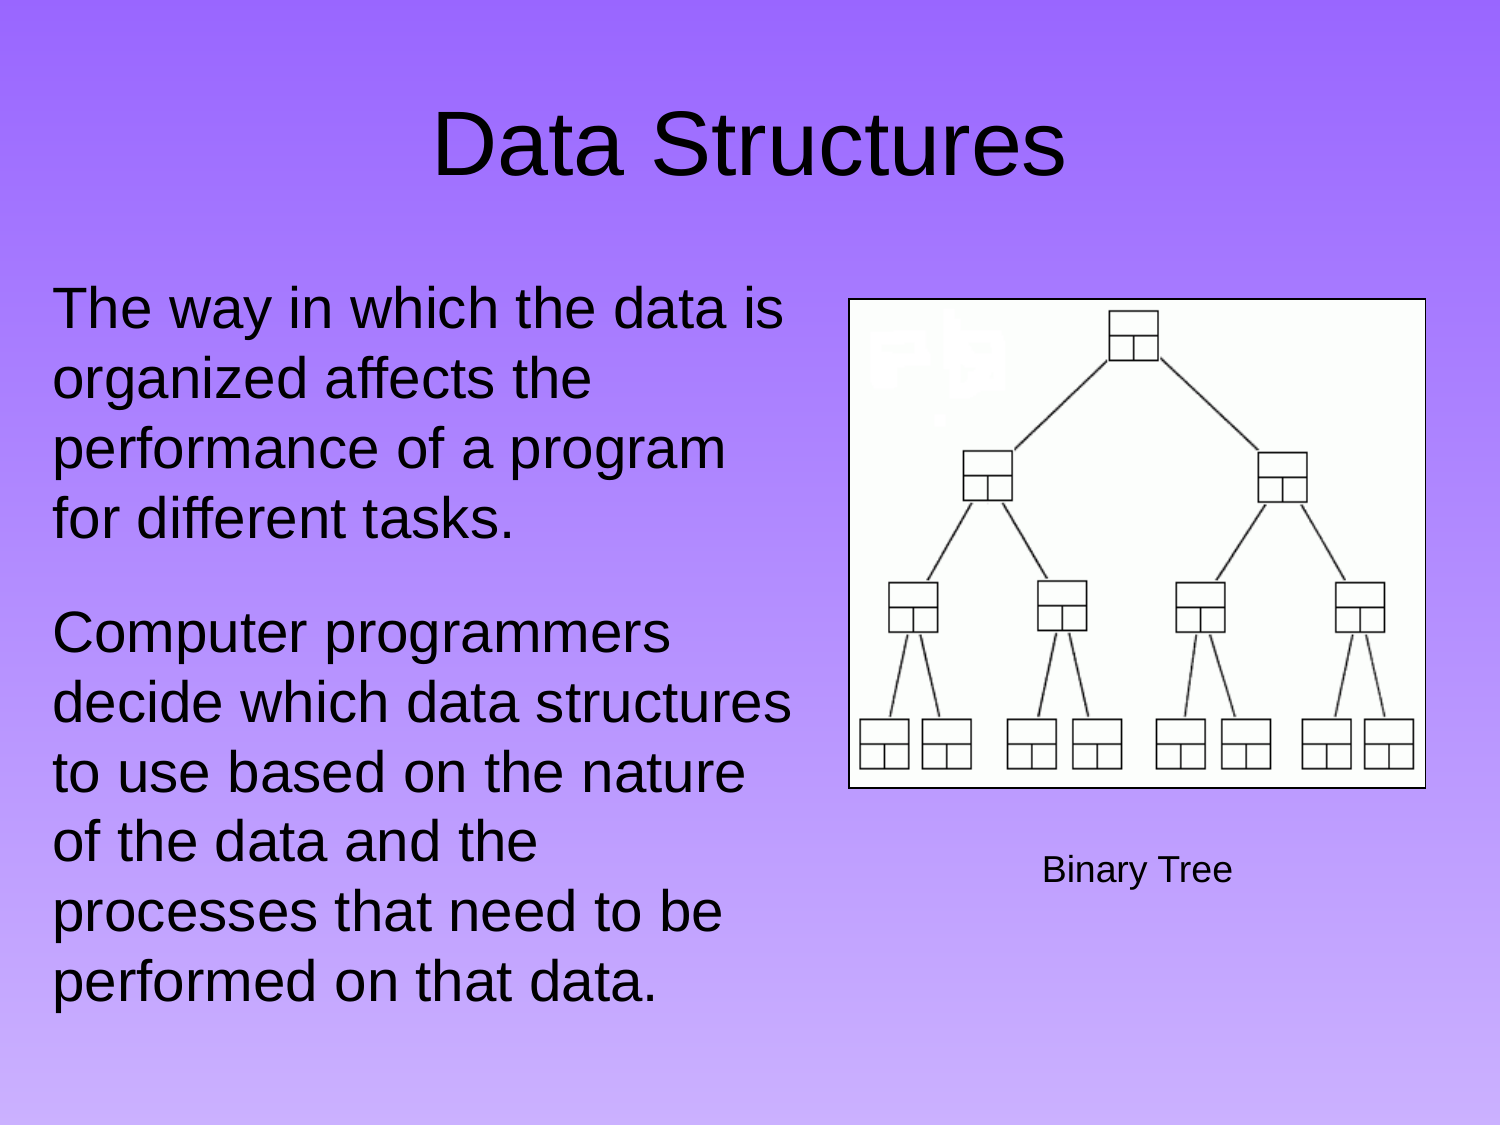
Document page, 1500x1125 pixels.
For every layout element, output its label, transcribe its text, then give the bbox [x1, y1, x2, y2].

picture [849, 299, 1425, 788]
text_box Binary Tree [849, 837, 1425, 898]
list The way in which the data is organized affects the performance of a program for different tasks. Computer programmers decide which data structures to use based on the nature of the data and the processes that need to be performed on that data. [37, 262, 825, 1075]
title Data Structures [75, 45, 1425, 233]
